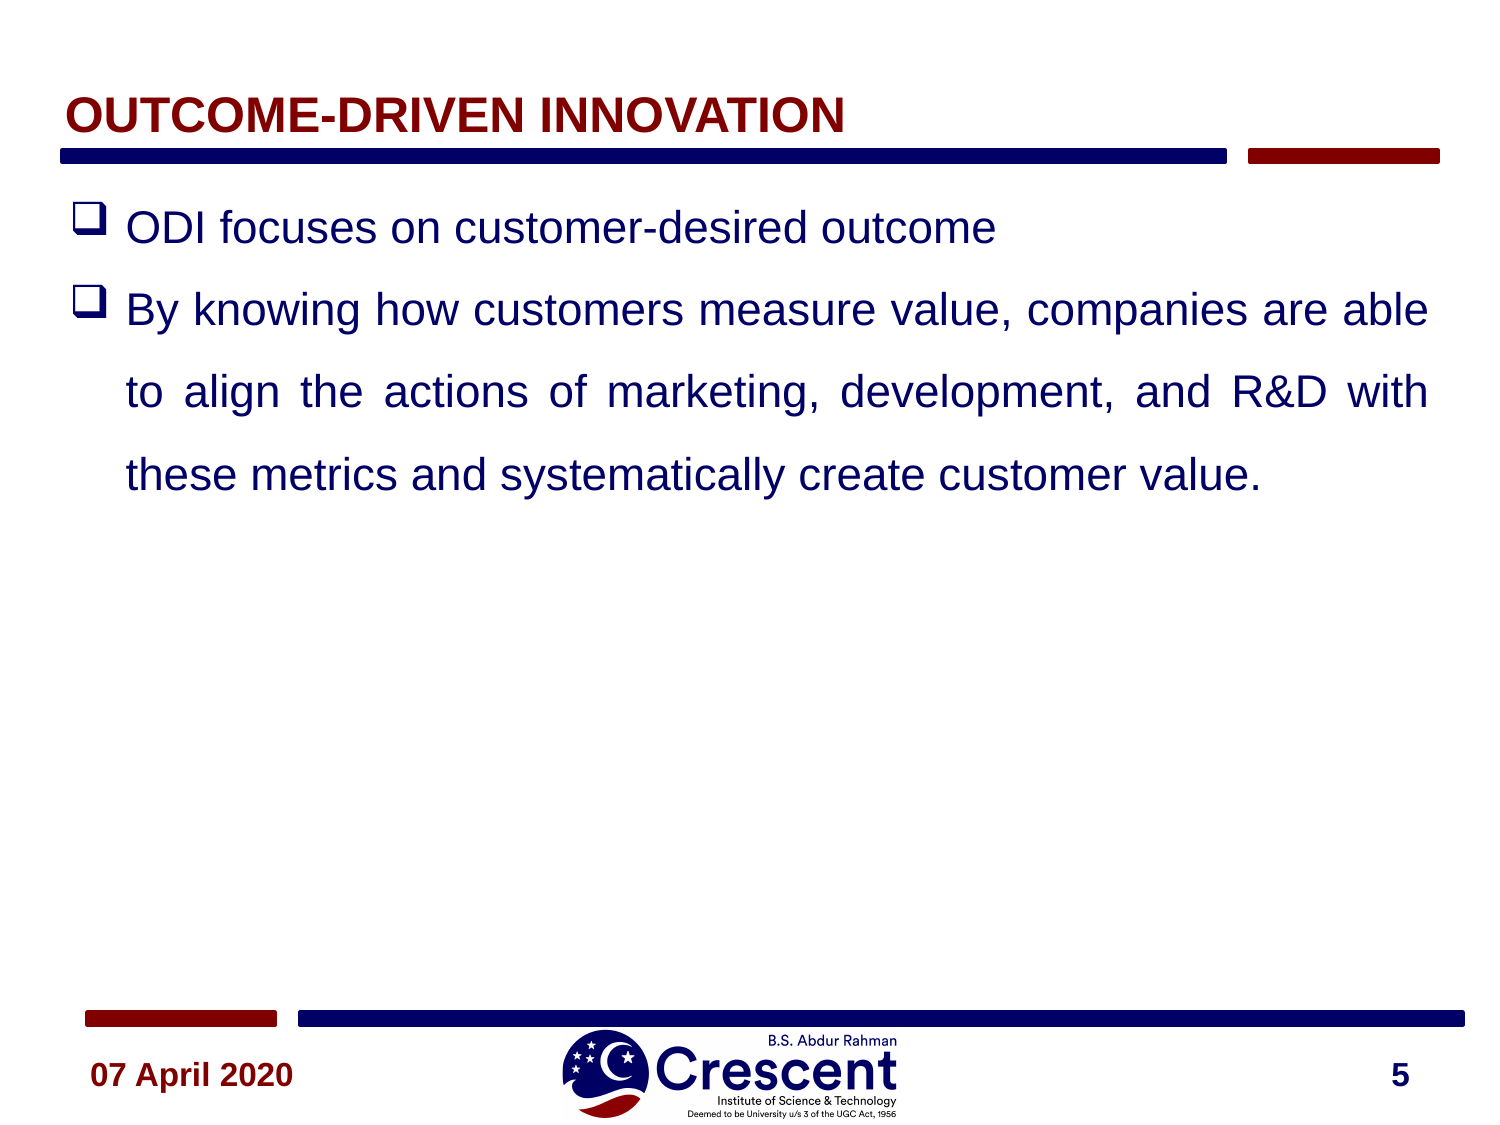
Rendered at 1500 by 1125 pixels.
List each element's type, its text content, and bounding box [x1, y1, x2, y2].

text_box ODI focuses on customer-desired outcome By knowing how customers measure value, companies are able to align the actions of marketing, development, and R&D with these metrics and systematically create customer value. [54, 162, 1445, 507]
text_box [1248, 148, 1440, 162]
text_box [298, 1010, 1465, 1027]
slide_number 5 [1374, 1042, 1425, 1103]
picture [562, 1029, 901, 1120]
text_box [60, 148, 1227, 162]
text_box [85, 1010, 277, 1027]
text_box OUTCOME-DRIVEN INNOVATION [49, 74, 1263, 150]
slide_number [75, 1042, 425, 1103]
